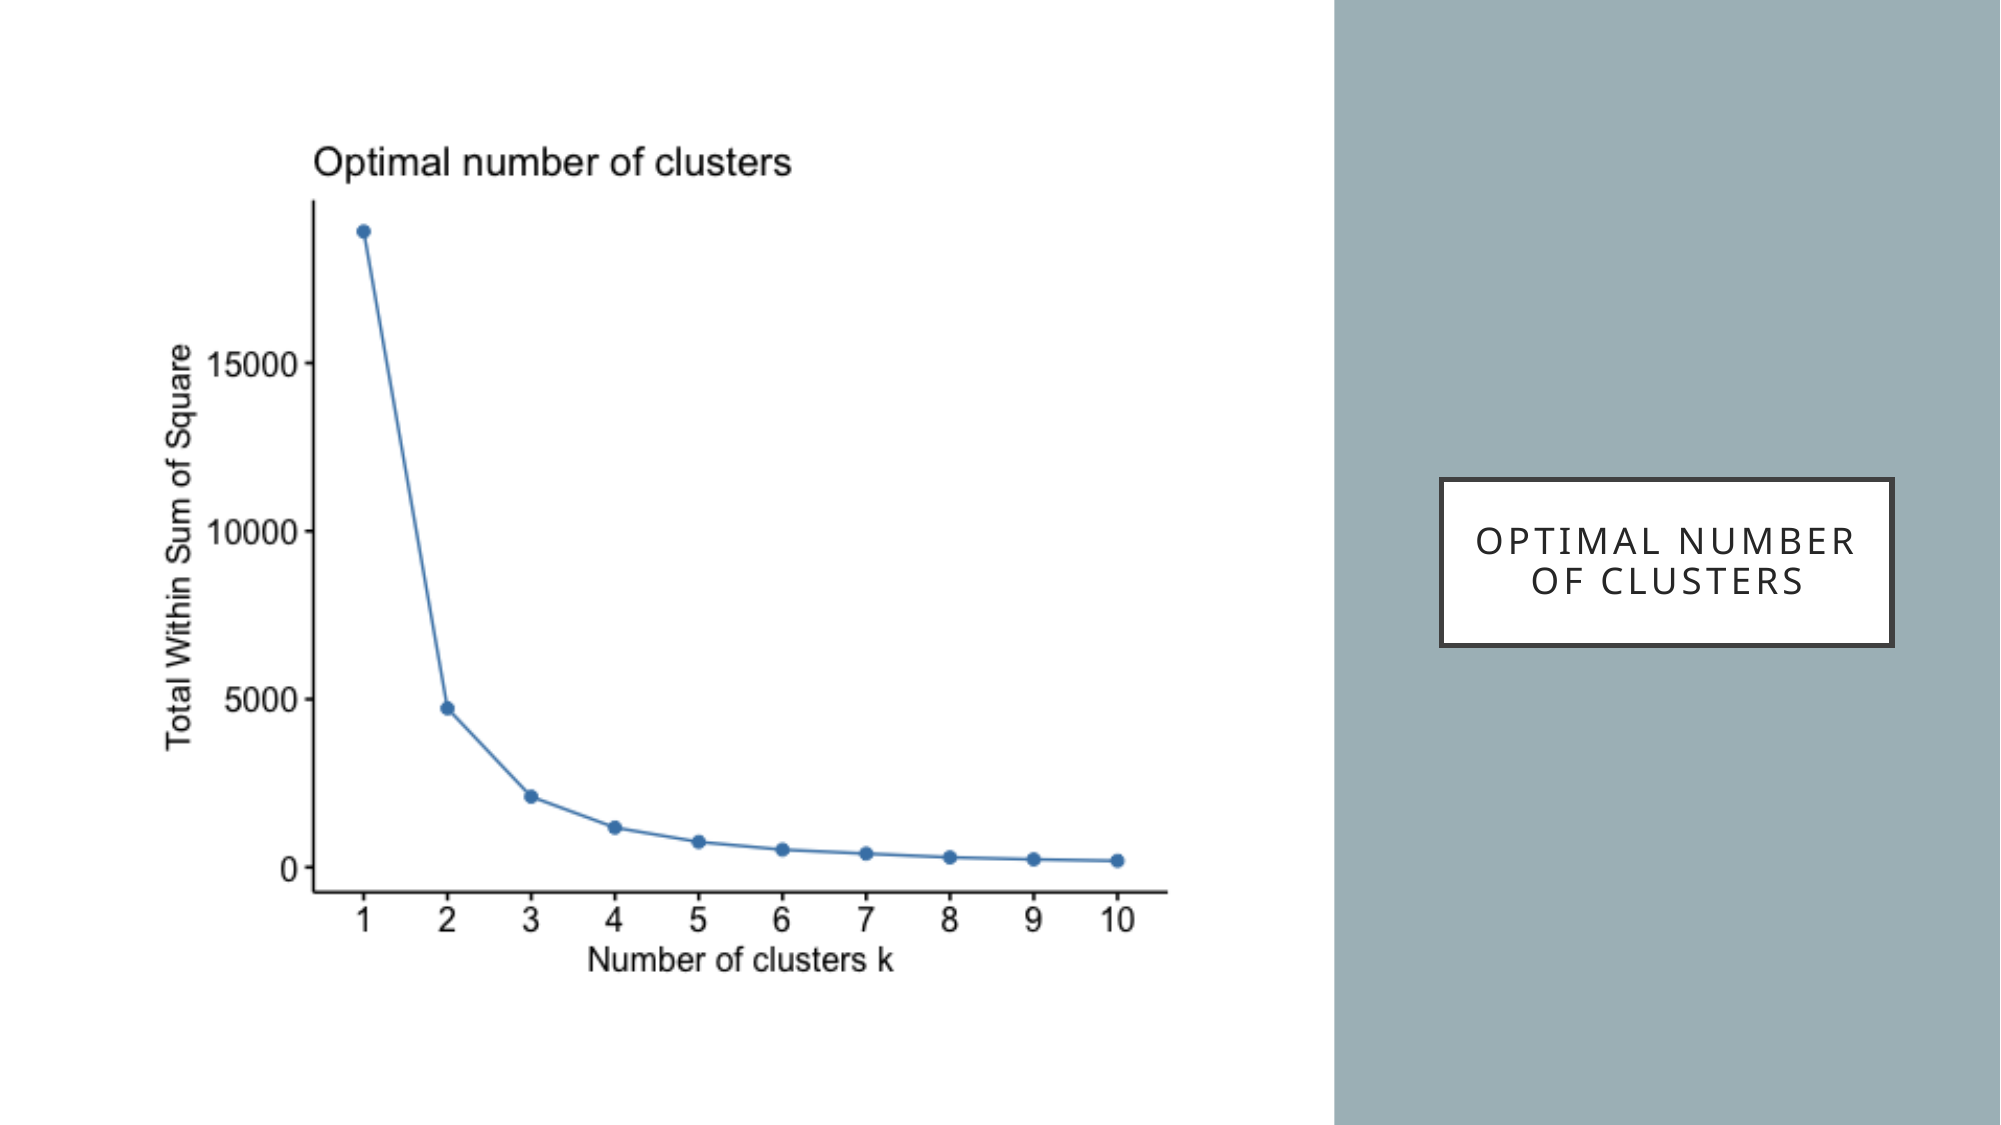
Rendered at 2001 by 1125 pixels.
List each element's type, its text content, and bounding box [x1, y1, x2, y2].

text_box [0, 0, 1335, 1125]
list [150, 130, 1185, 995]
title Optimal number of clusters [1439, 477, 1895, 648]
